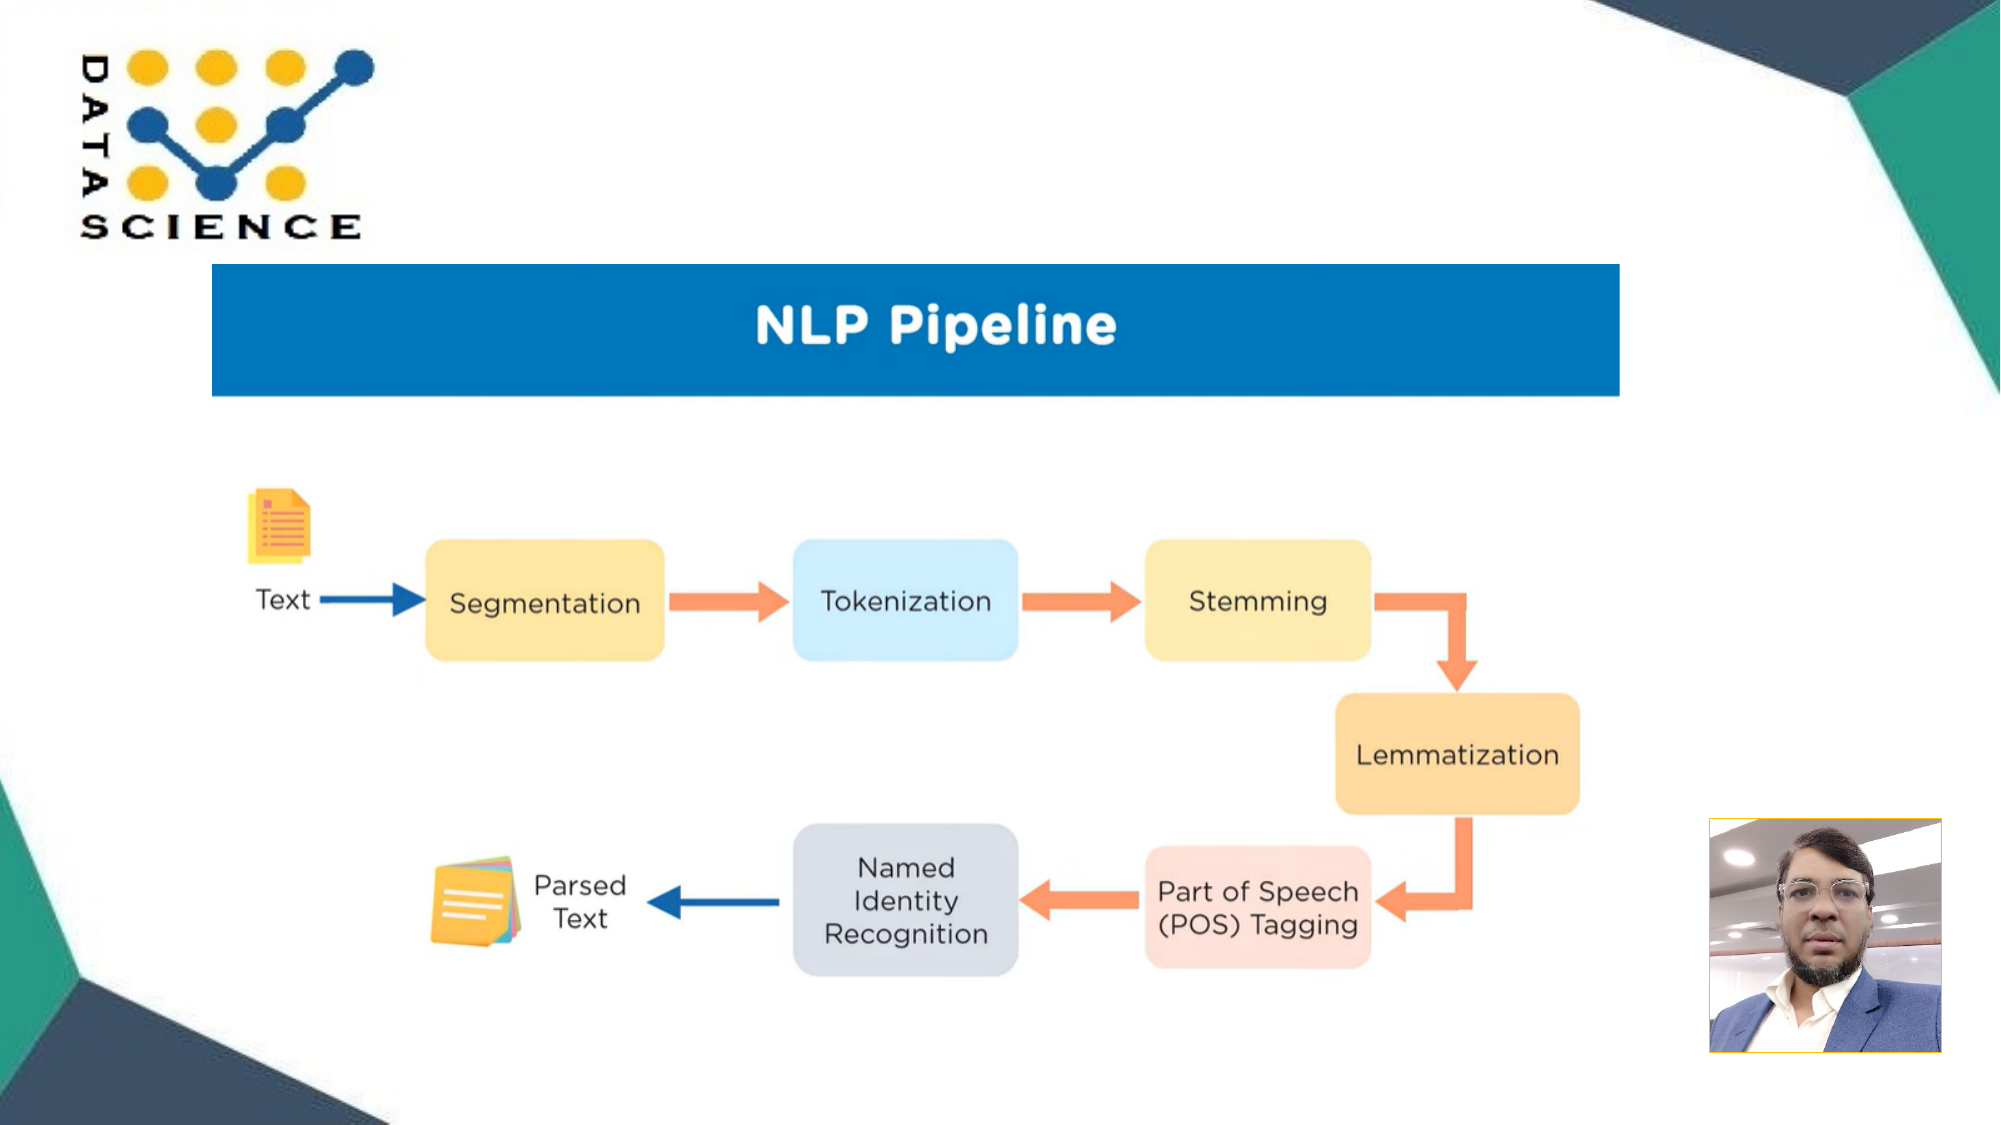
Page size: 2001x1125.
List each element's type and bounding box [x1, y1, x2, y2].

text_box [212, 264, 1620, 1009]
picture [0, 0, 2001, 1125]
